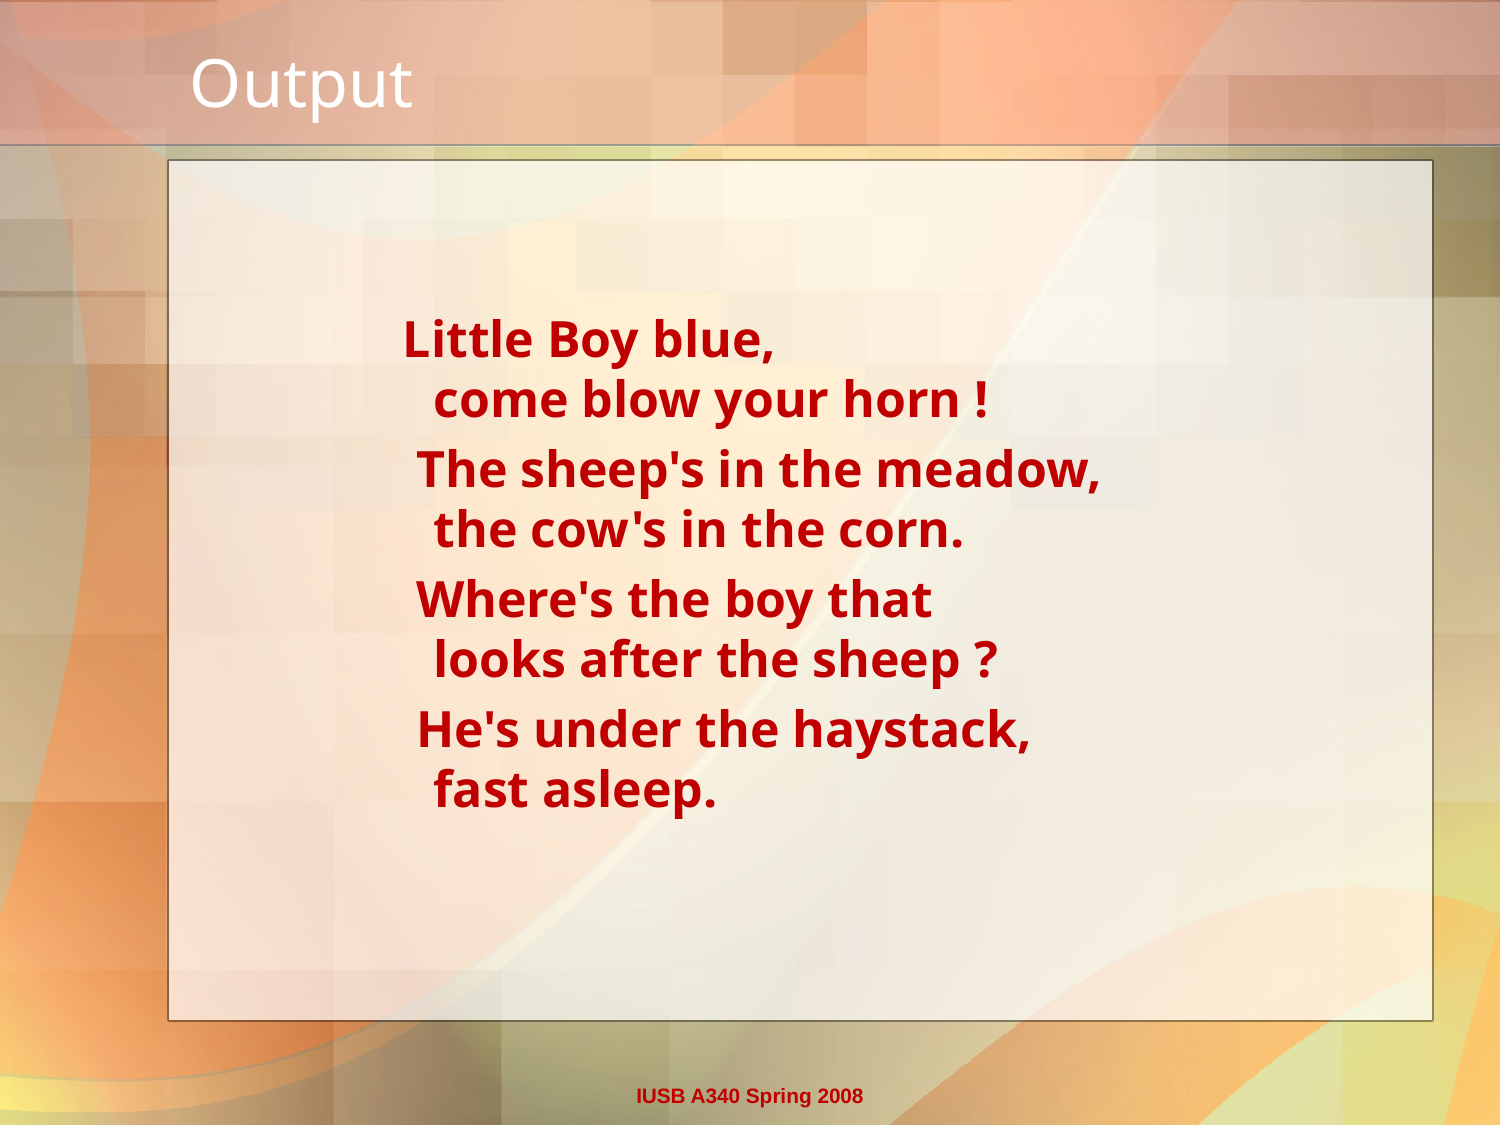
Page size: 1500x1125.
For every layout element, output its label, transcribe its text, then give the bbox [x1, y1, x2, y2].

footer IUSB A340 Spring 2008 [512, 1074, 988, 1103]
title Output [174, 24, 1351, 138]
picture [0, 0, 1500, 1125]
list Little Boy blue, come blow your horn ! The sheep's in the meadow, the cow's in the corn. Where's the boy that looks after the sheep ? He's under the haystack, fast asleep. [362, 299, 1401, 981]
